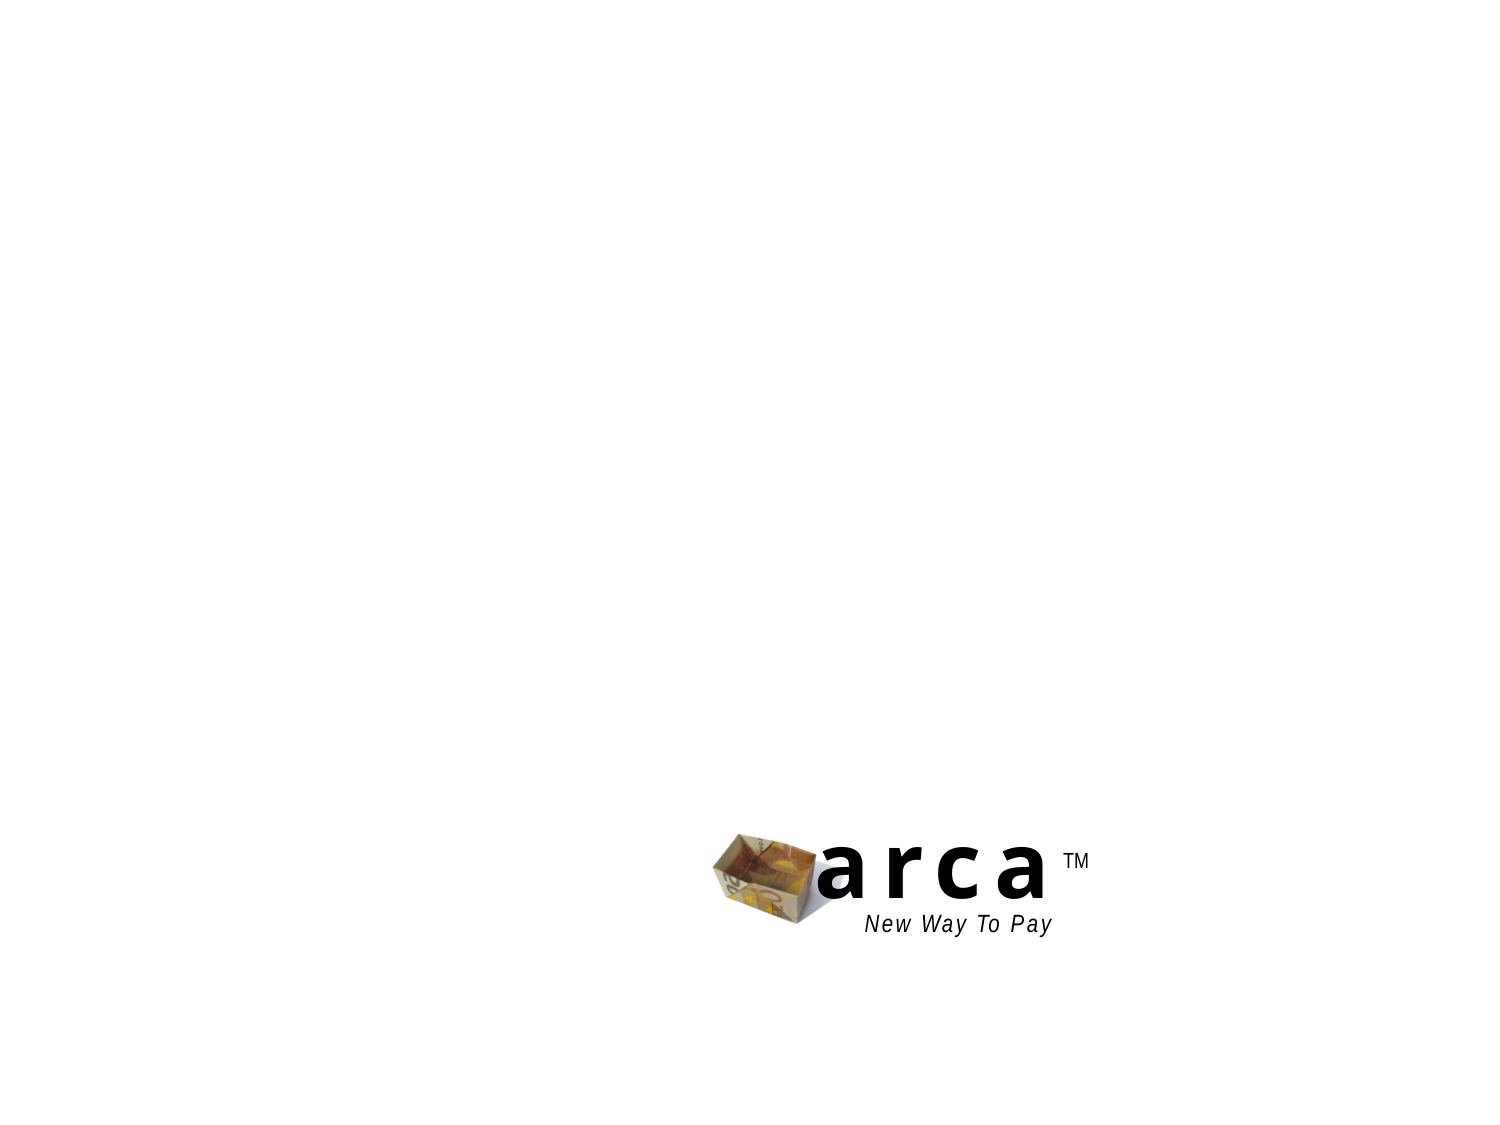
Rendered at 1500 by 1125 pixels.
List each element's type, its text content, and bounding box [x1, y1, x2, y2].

text_box TM [1048, 838, 1150, 880]
text_box arca [800, 799, 1275, 965]
text_box New Way To Pay [849, 900, 1163, 945]
picture [708, 828, 847, 930]
